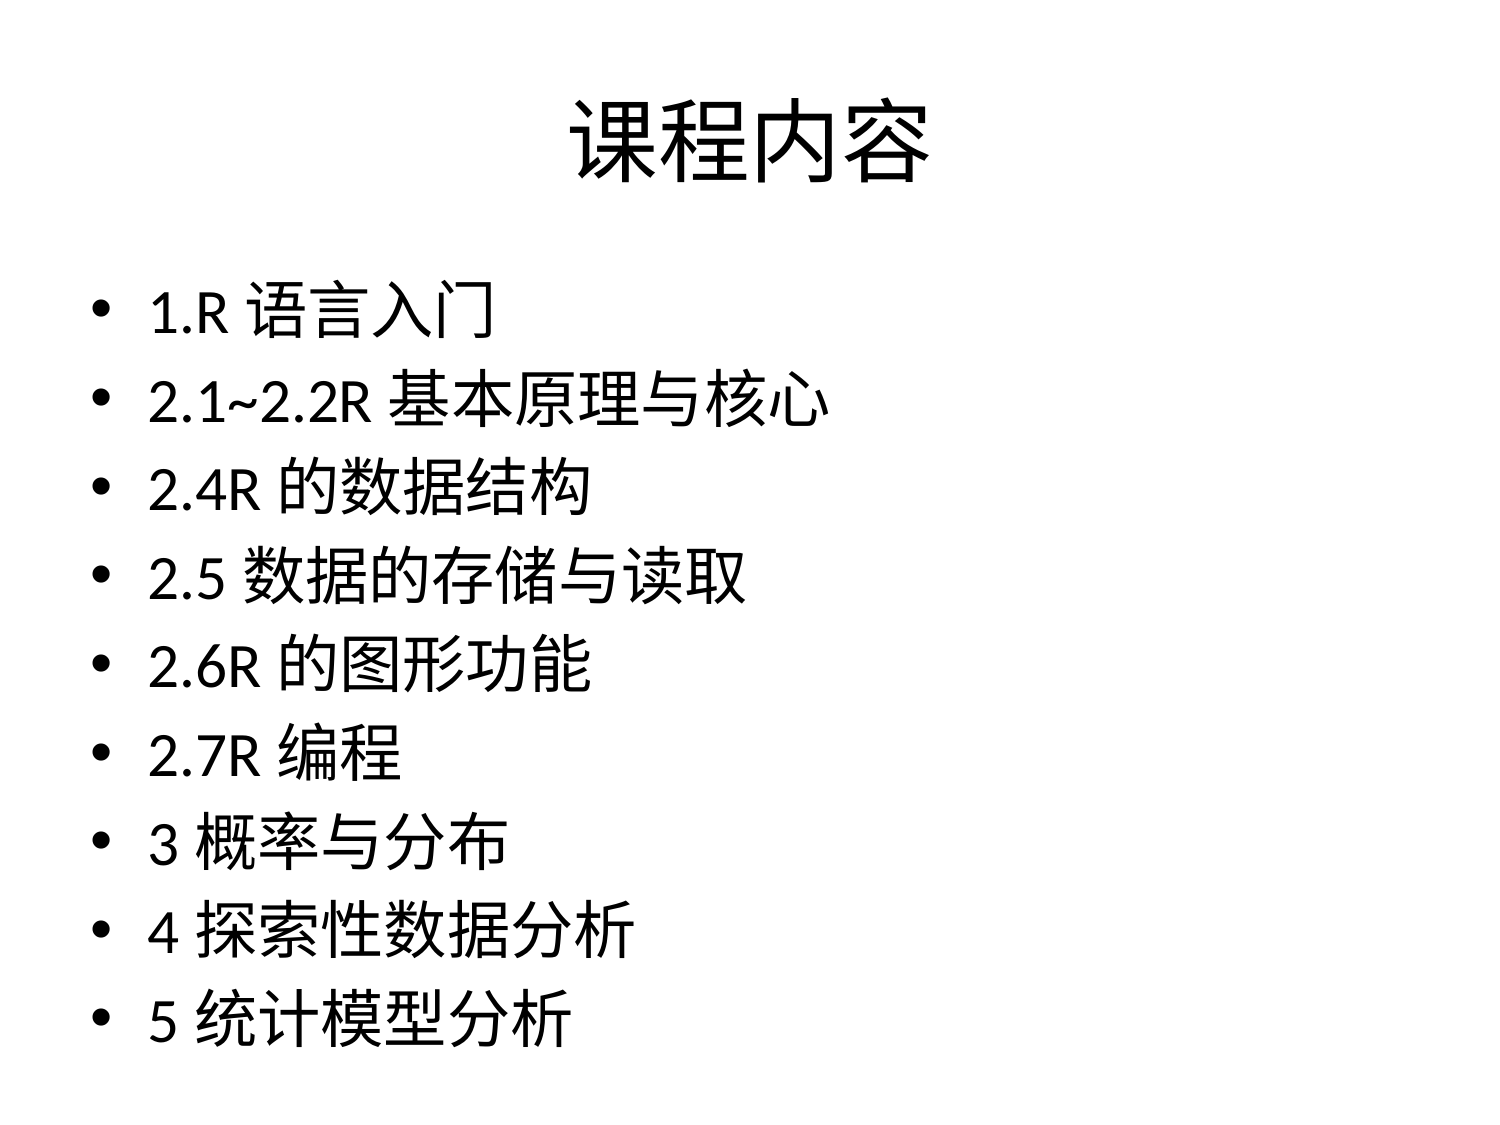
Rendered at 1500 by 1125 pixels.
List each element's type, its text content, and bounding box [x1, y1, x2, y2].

title 课程内容 [75, 45, 1425, 233]
list 1.R语言入门 2.1~2.2R基本原理与核心 2.4R的数据结构 2.5数据的存储与读取 2.6R的图形功能 2.7R编程 3概率与分布 4探索性数据分析 5统计模型分析 [75, 262, 1500, 1071]
